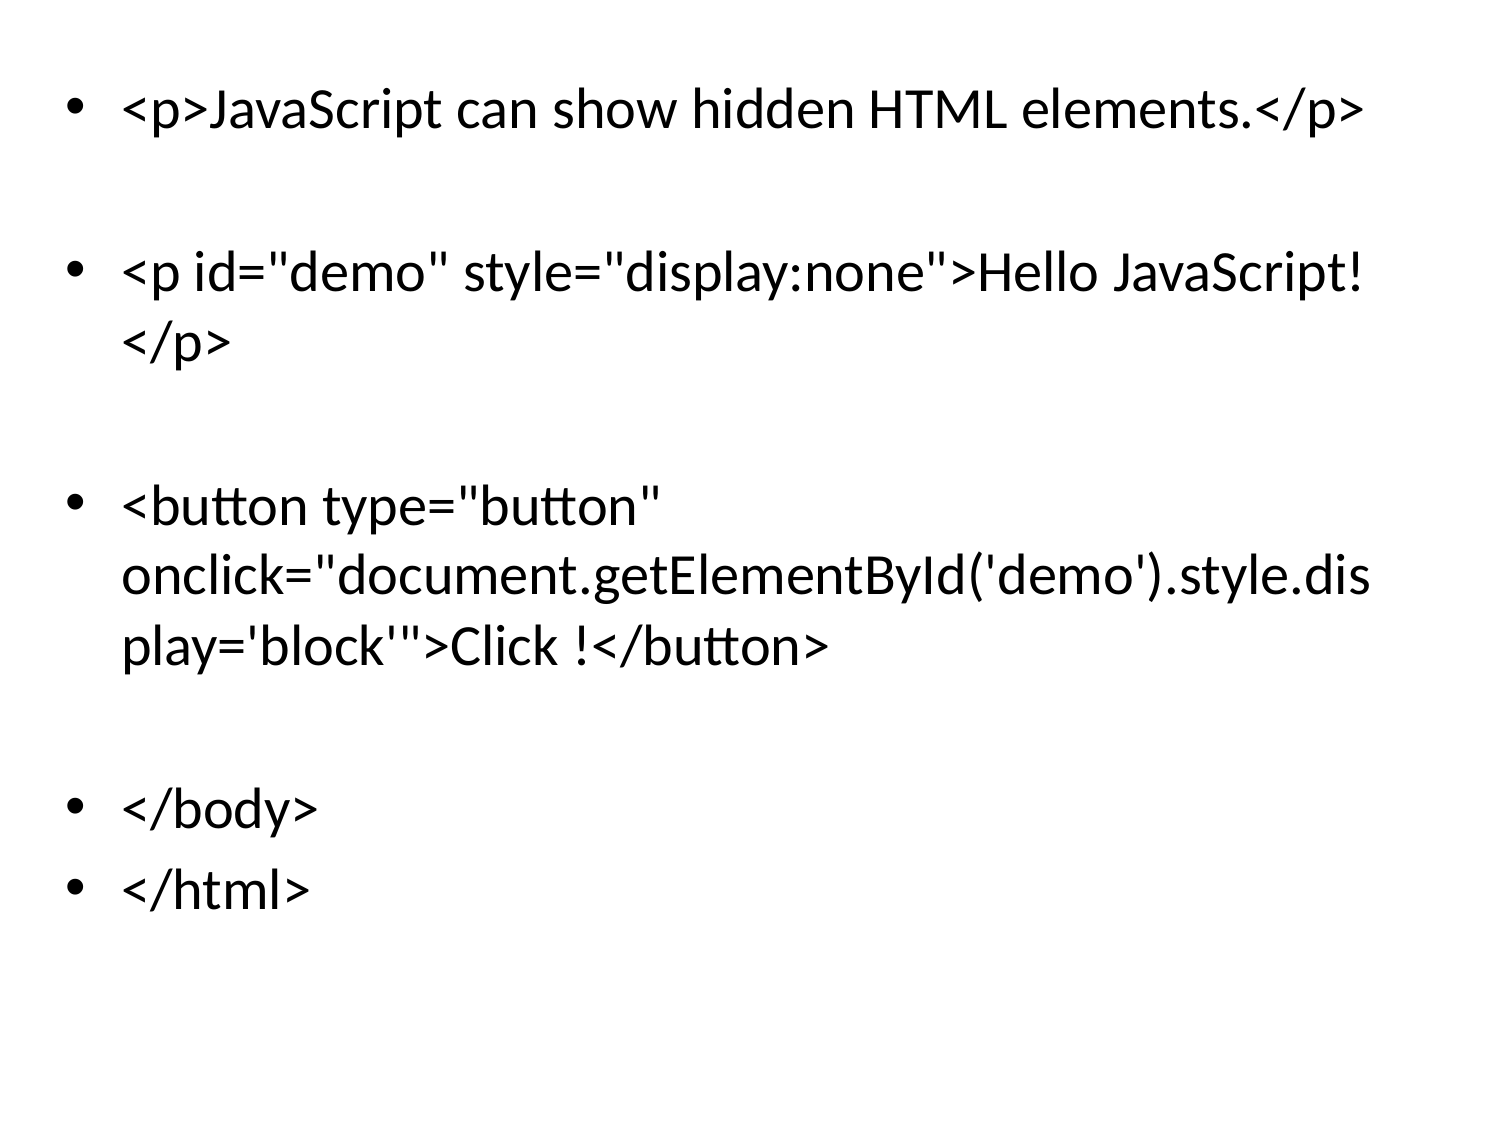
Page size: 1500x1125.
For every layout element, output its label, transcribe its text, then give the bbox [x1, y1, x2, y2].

list <p>JavaScript can show hidden HTML elements.</p> <p id="demo" style="display:none">Hello JavaScript!</p> <button type="button" onclick="document.getElementById('demo').style.display='block'">Click !</button> </body> </html> [50, 62, 1400, 805]
